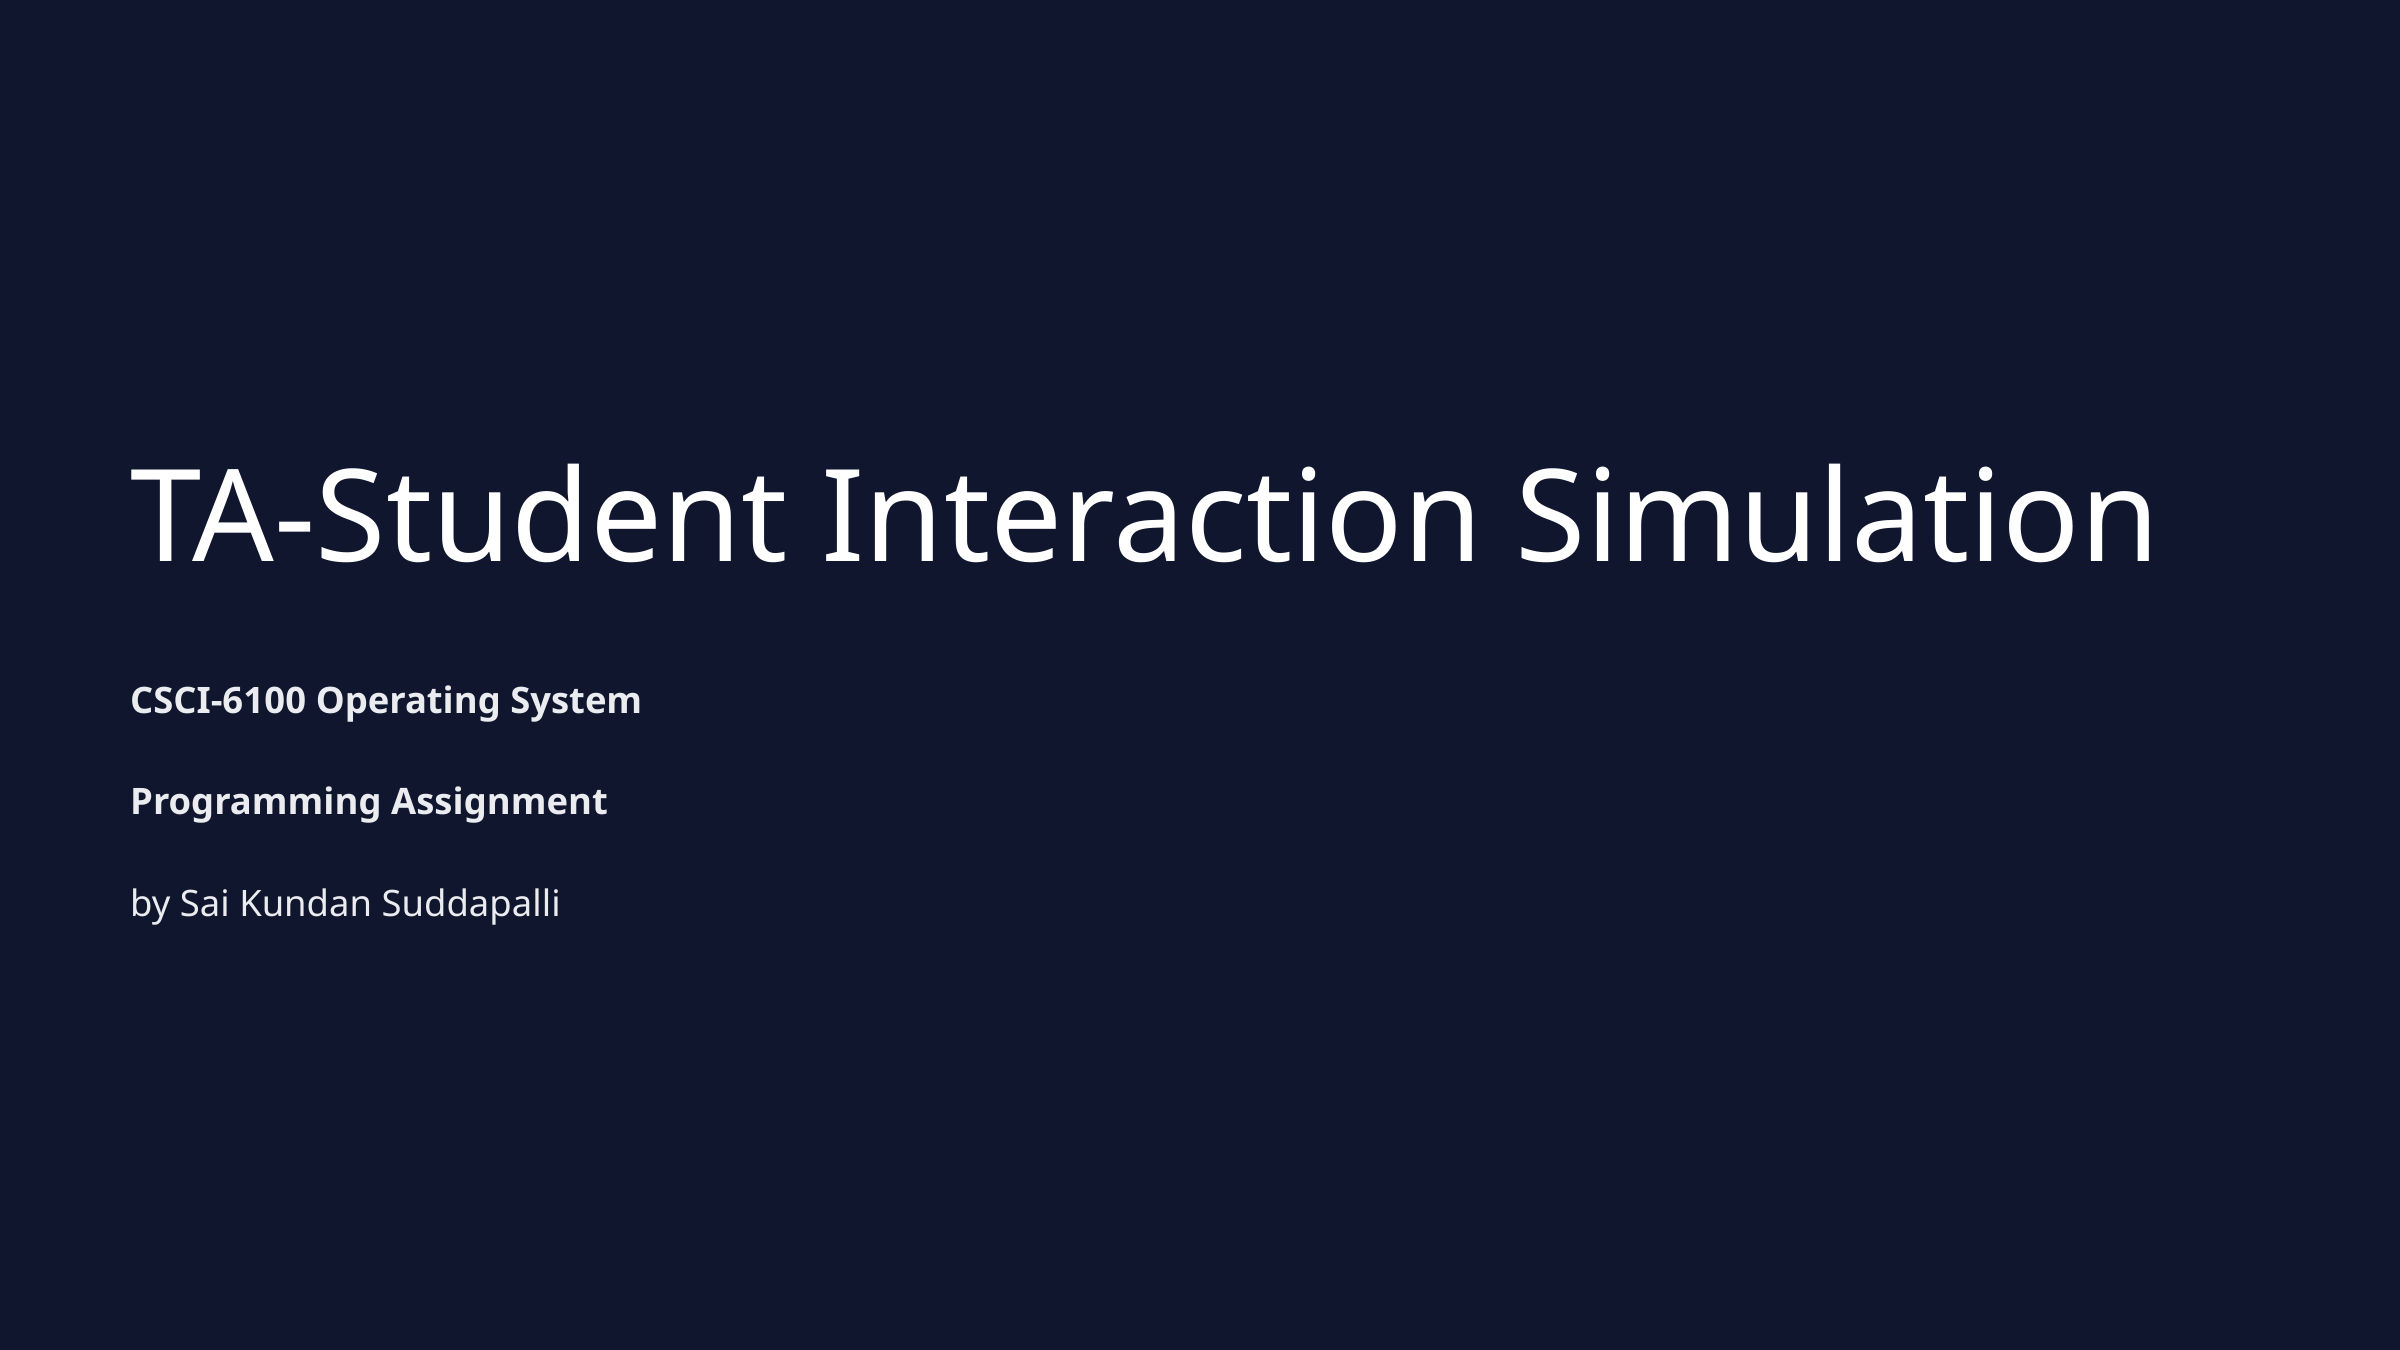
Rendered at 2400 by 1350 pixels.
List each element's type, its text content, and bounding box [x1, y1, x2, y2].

text_box Programming Assignment [130, 762, 2270, 823]
text_box CSCI-6100 Operating System [130, 661, 2270, 721]
text_box by Sai Kundan Suddapalli [130, 863, 2270, 924]
text_box TA-Student Interaction Simulation [130, 426, 2125, 587]
